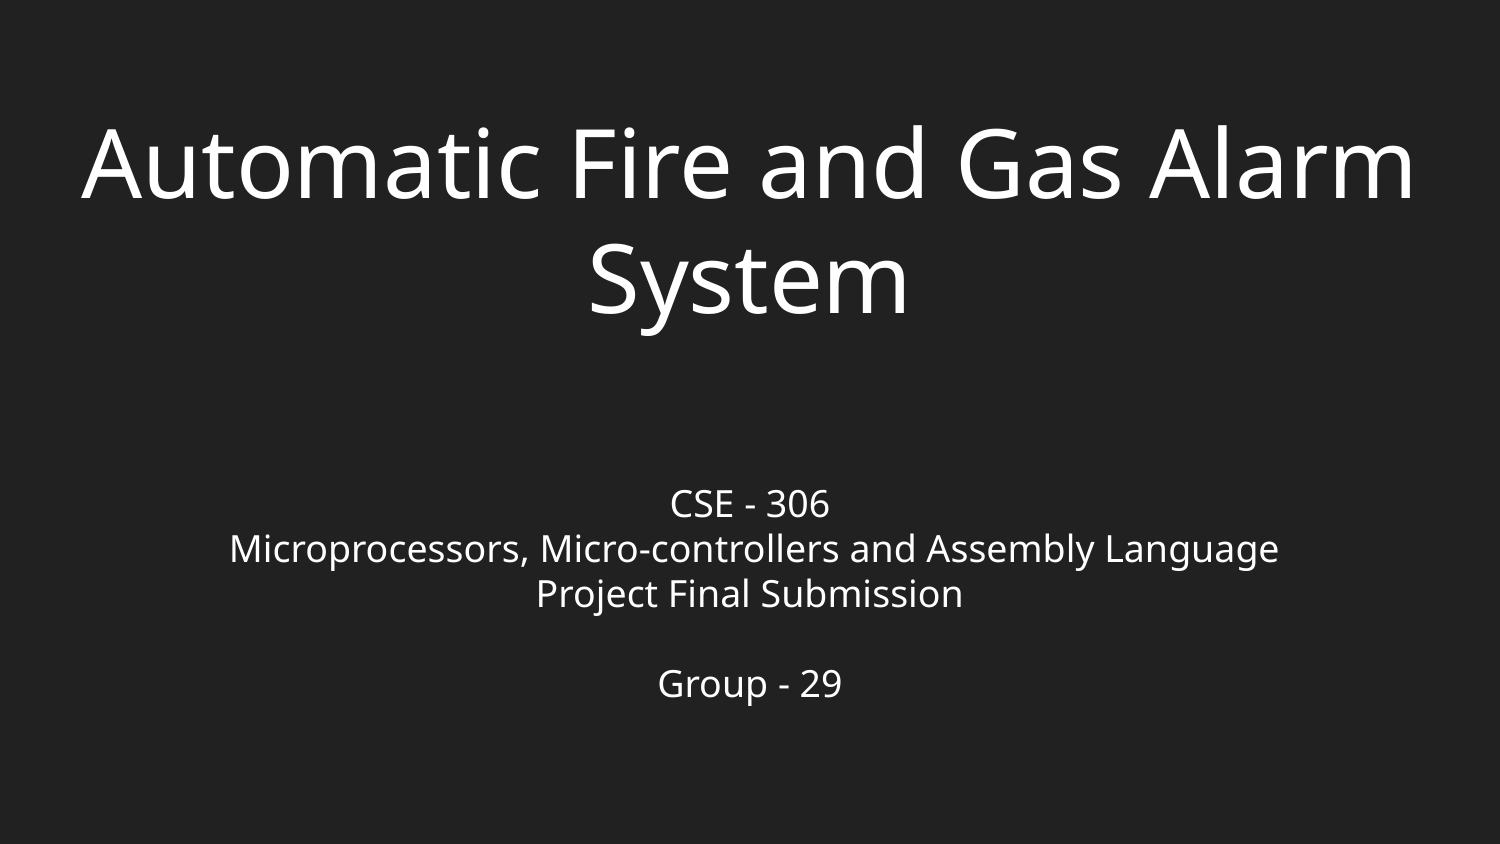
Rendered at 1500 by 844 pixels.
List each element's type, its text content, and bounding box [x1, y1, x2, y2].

title Automatic Fire and Gas Alarm System [51, 97, 1449, 348]
subtitle CSE - 306 Microprocessors, Micro-controllers and Assembly Language Project Final Submission Group - 29 [51, 464, 1449, 806]
